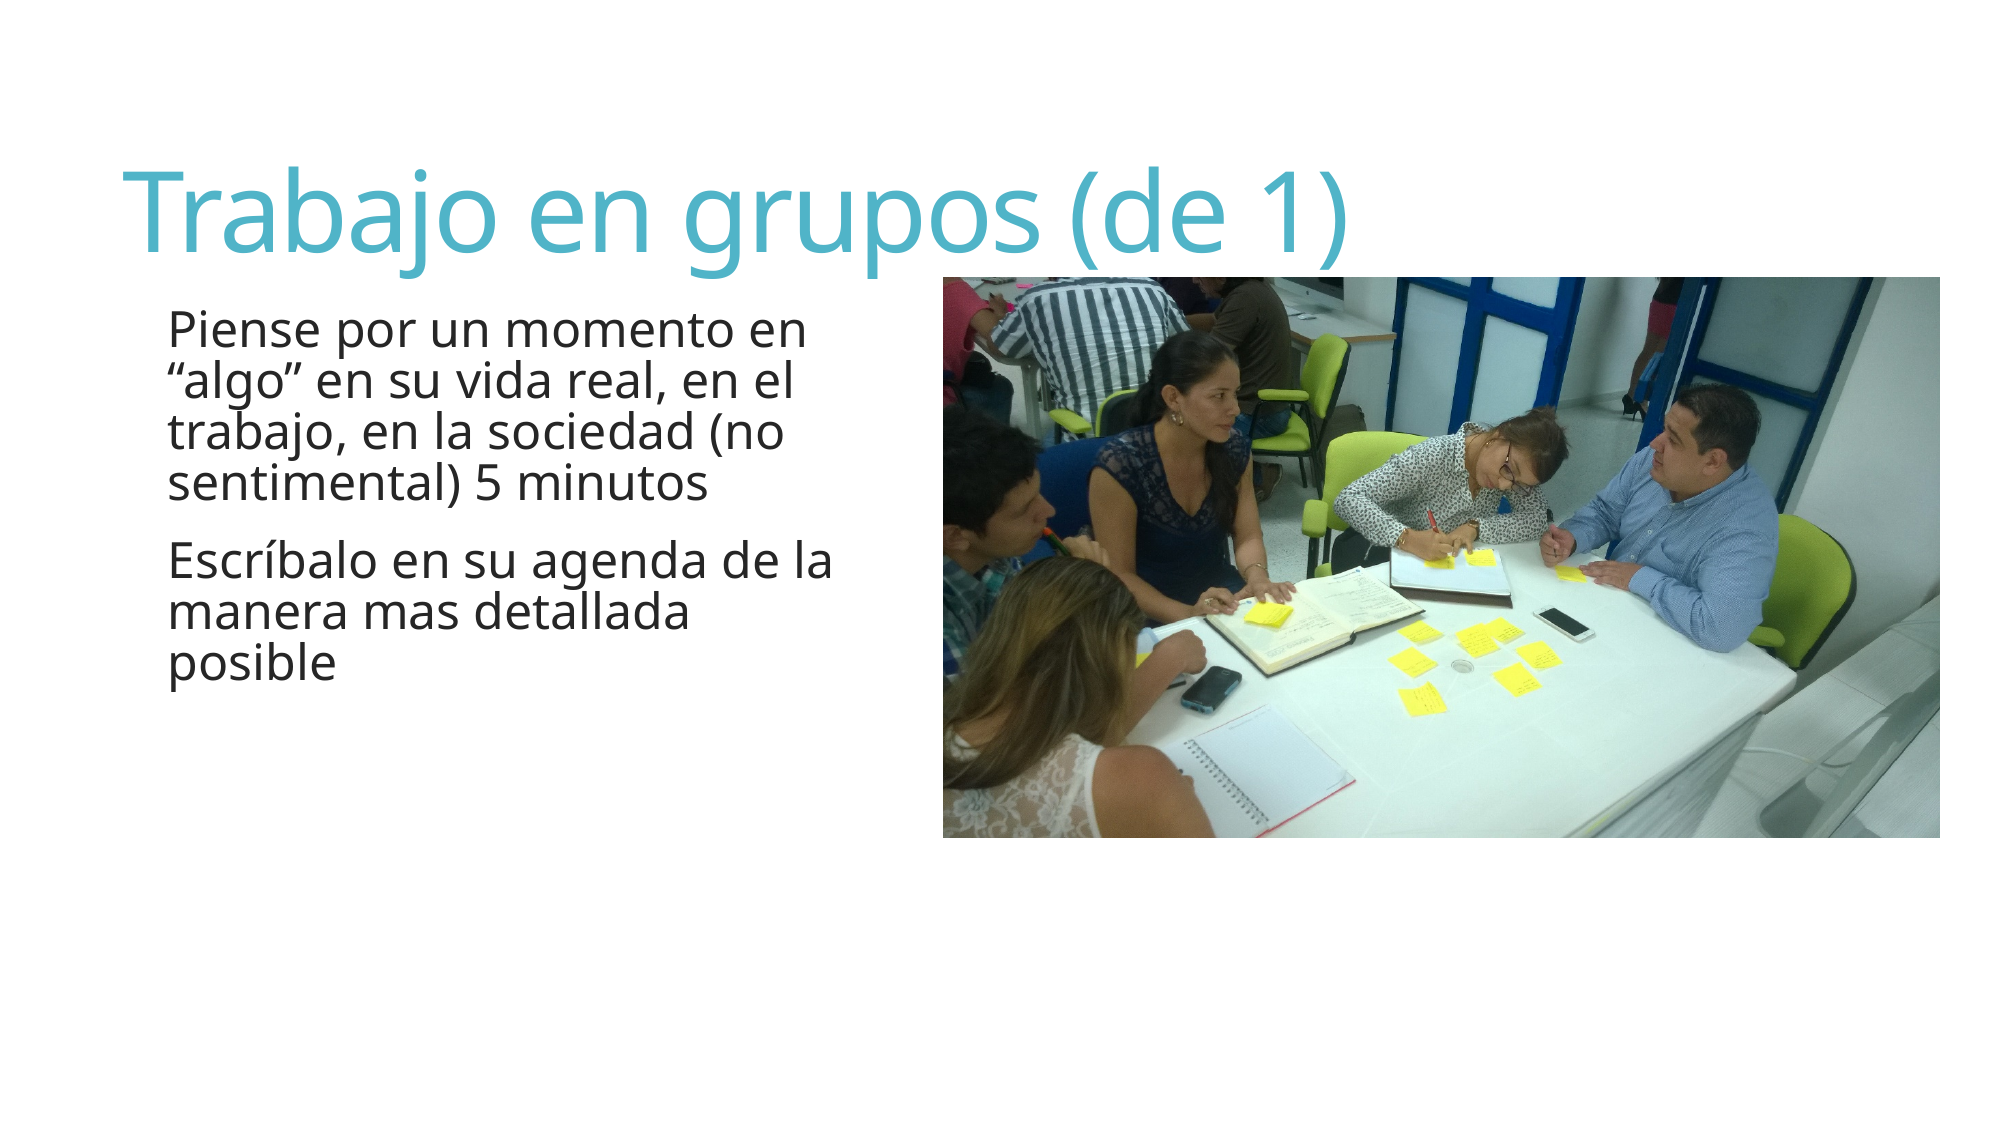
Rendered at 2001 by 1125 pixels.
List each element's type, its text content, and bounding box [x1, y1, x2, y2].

picture [943, 277, 1940, 839]
list Piense por un momento en “algo” en su vida real, en el trabajo, en la sociedad (no sentimental) 5 minutos Escríbalo en su agenda de la manera mas detallada posible [137, 299, 886, 1014]
title Trabajo en grupos (de 1) [107, 81, 1875, 354]
